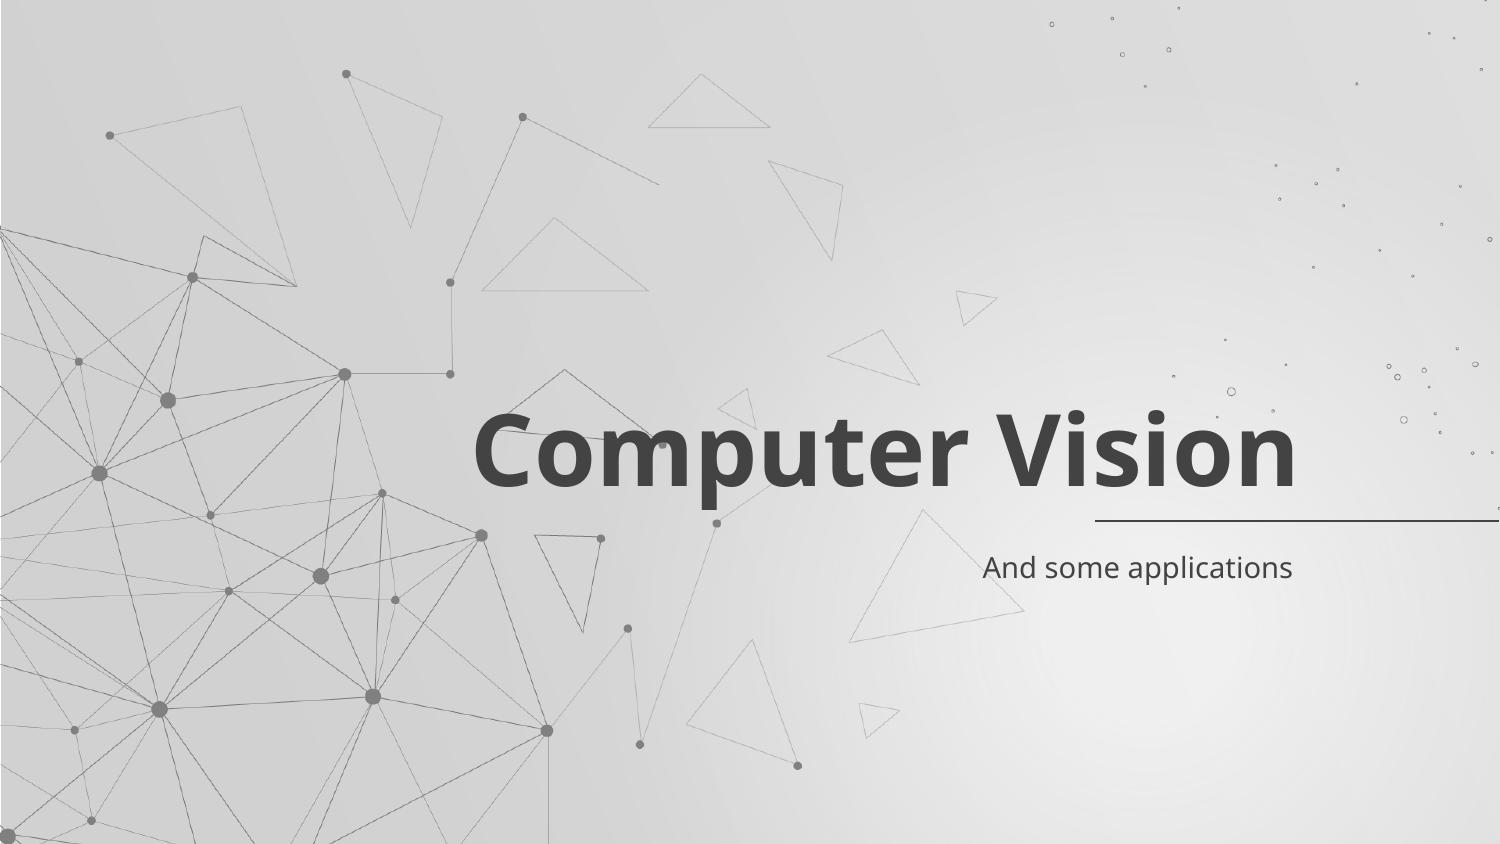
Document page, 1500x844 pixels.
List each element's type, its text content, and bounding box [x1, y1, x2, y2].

picture [0, 0, 1500, 844]
title Computer Vision [186, 228, 1317, 521]
subtitle And some applications [602, 481, 1316, 599]
